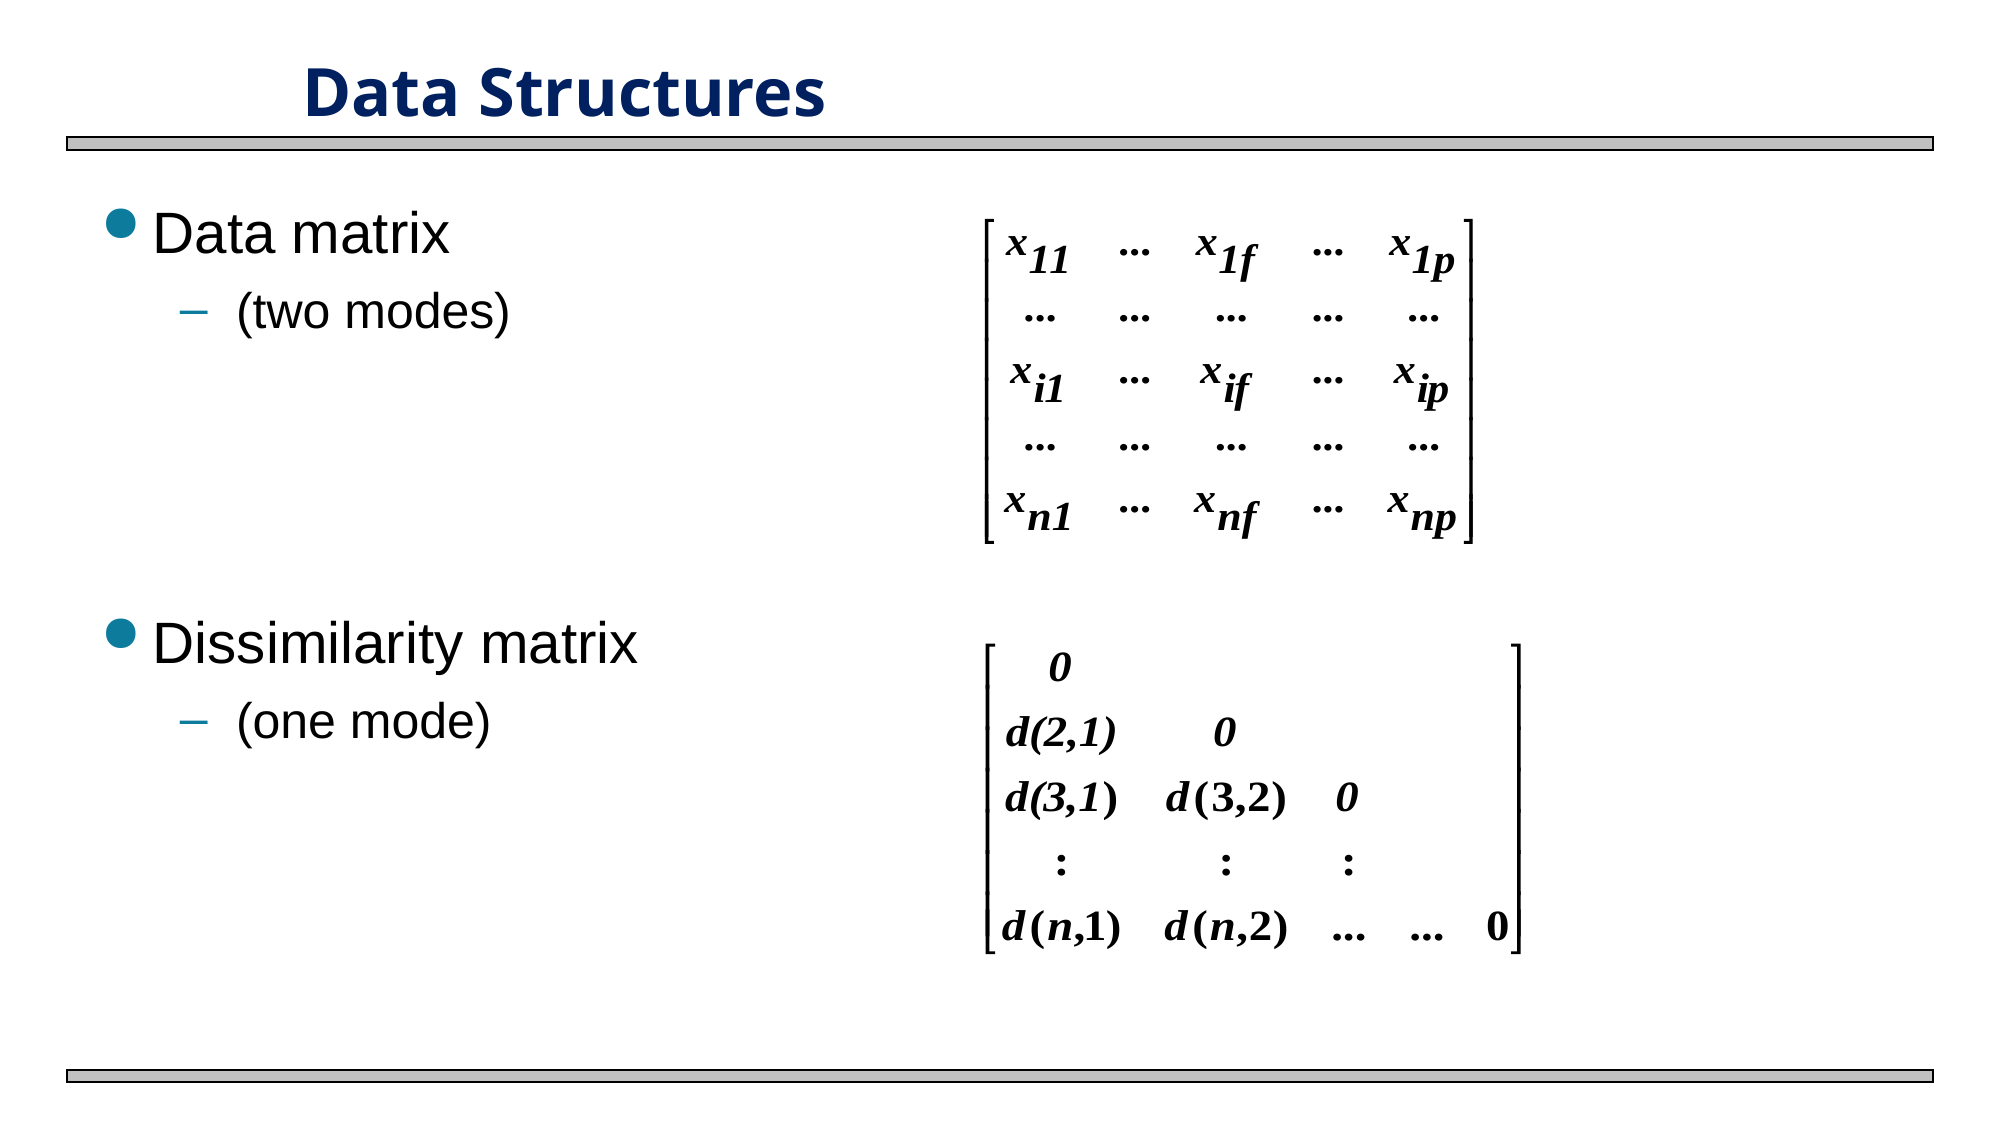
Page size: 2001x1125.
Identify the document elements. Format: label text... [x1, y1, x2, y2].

list Data matrix (two modes) Dissimilarity matrix (one mode) [89, 187, 1910, 1038]
title Data Structures [287, 37, 1129, 138]
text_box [974, 637, 1538, 961]
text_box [974, 212, 1488, 551]
